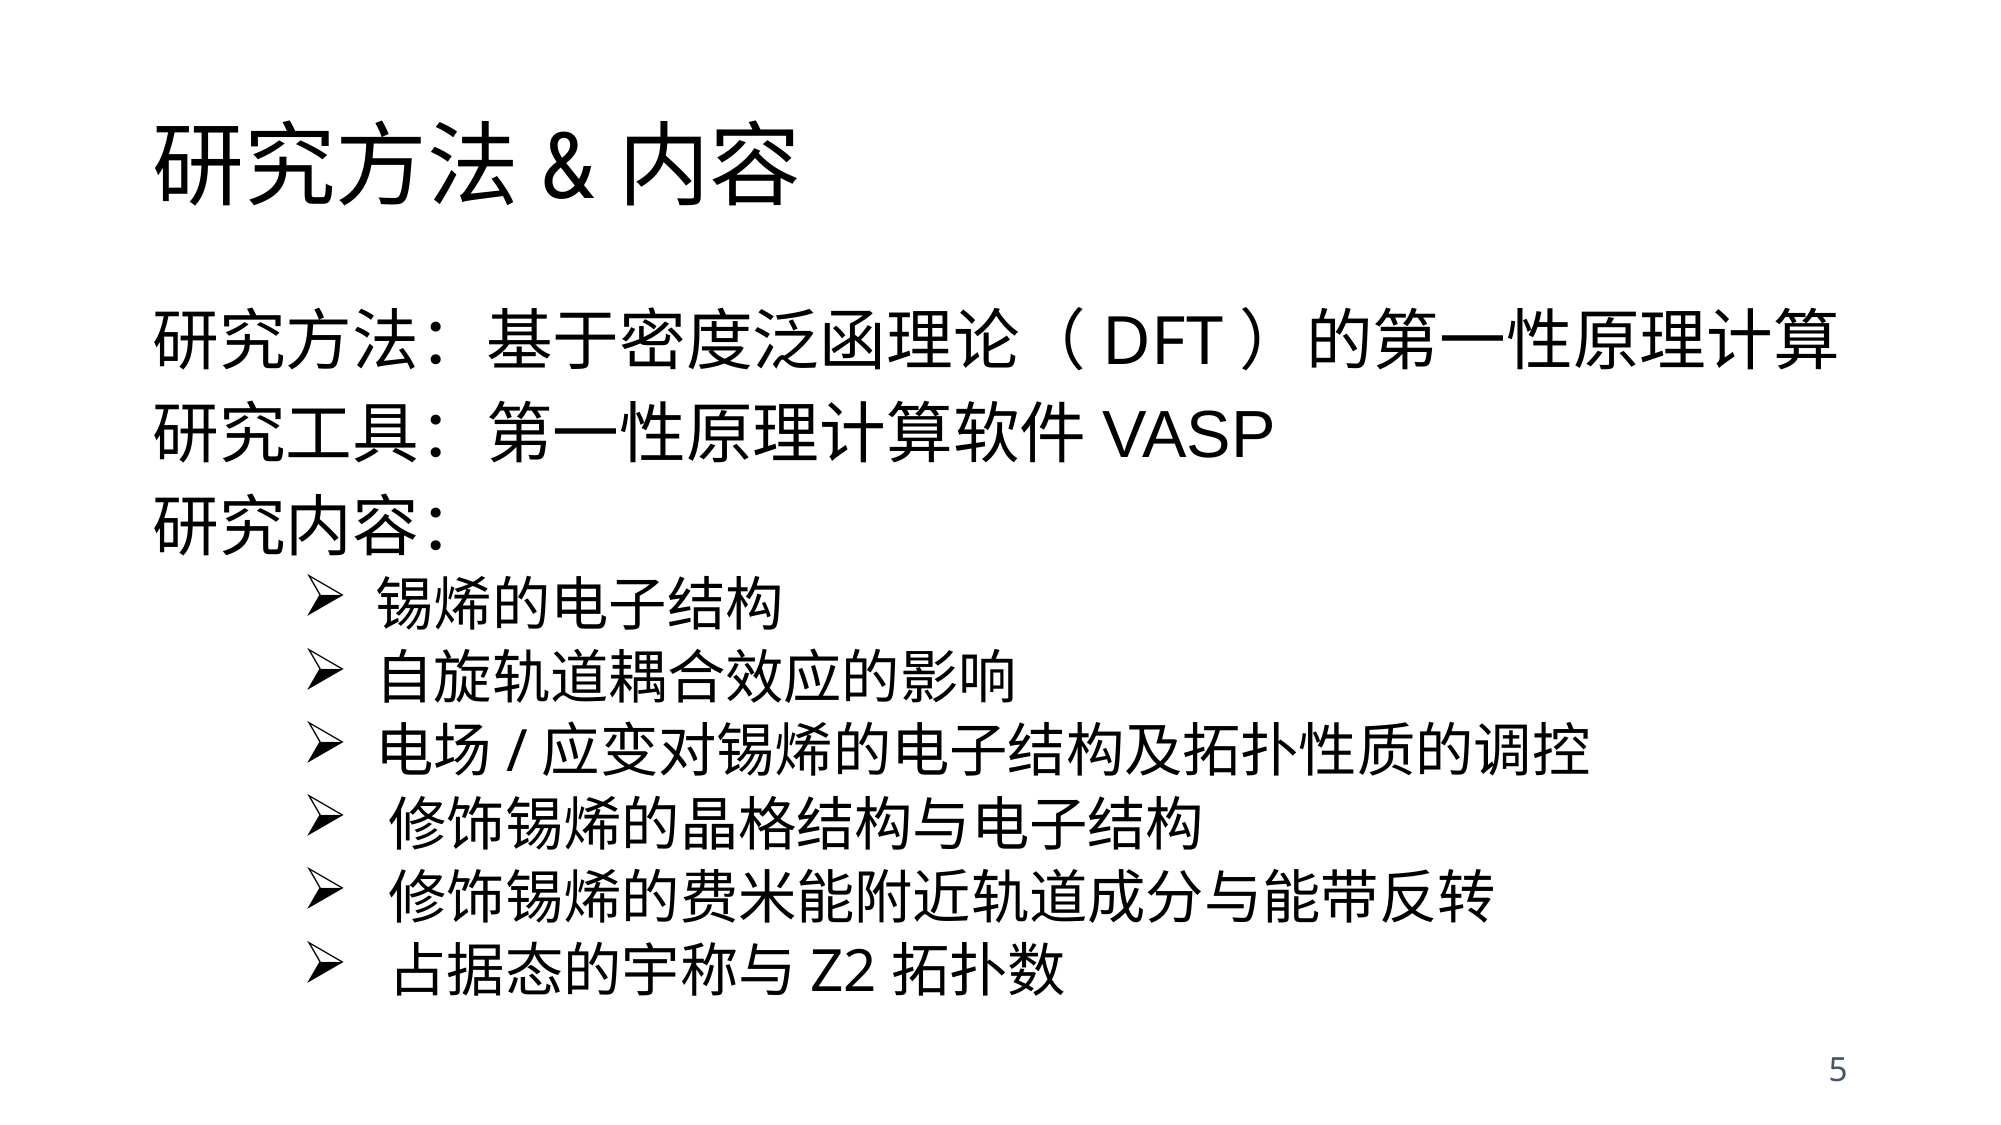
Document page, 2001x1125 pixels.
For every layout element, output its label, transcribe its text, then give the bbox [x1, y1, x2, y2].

list 研究方法：基于密度泛函理论（DFT）的第一性原理计算 研究工具：第一性原理计算软件VASP 研究内容： 锡烯的电子结构 自旋轨道耦合效应的影响 电场/应变对锡烯的电子结构及拓扑性质的调控 修饰锡烯的晶格结构与电子结构 修饰锡烯的费米能附近轨道成分与能带反转 占据态的宇称与Z2拓扑数 [137, 299, 1863, 1066]
title 研究方法&内容 [137, 59, 1863, 278]
slide_number 5 [1412, 1040, 1863, 1101]
